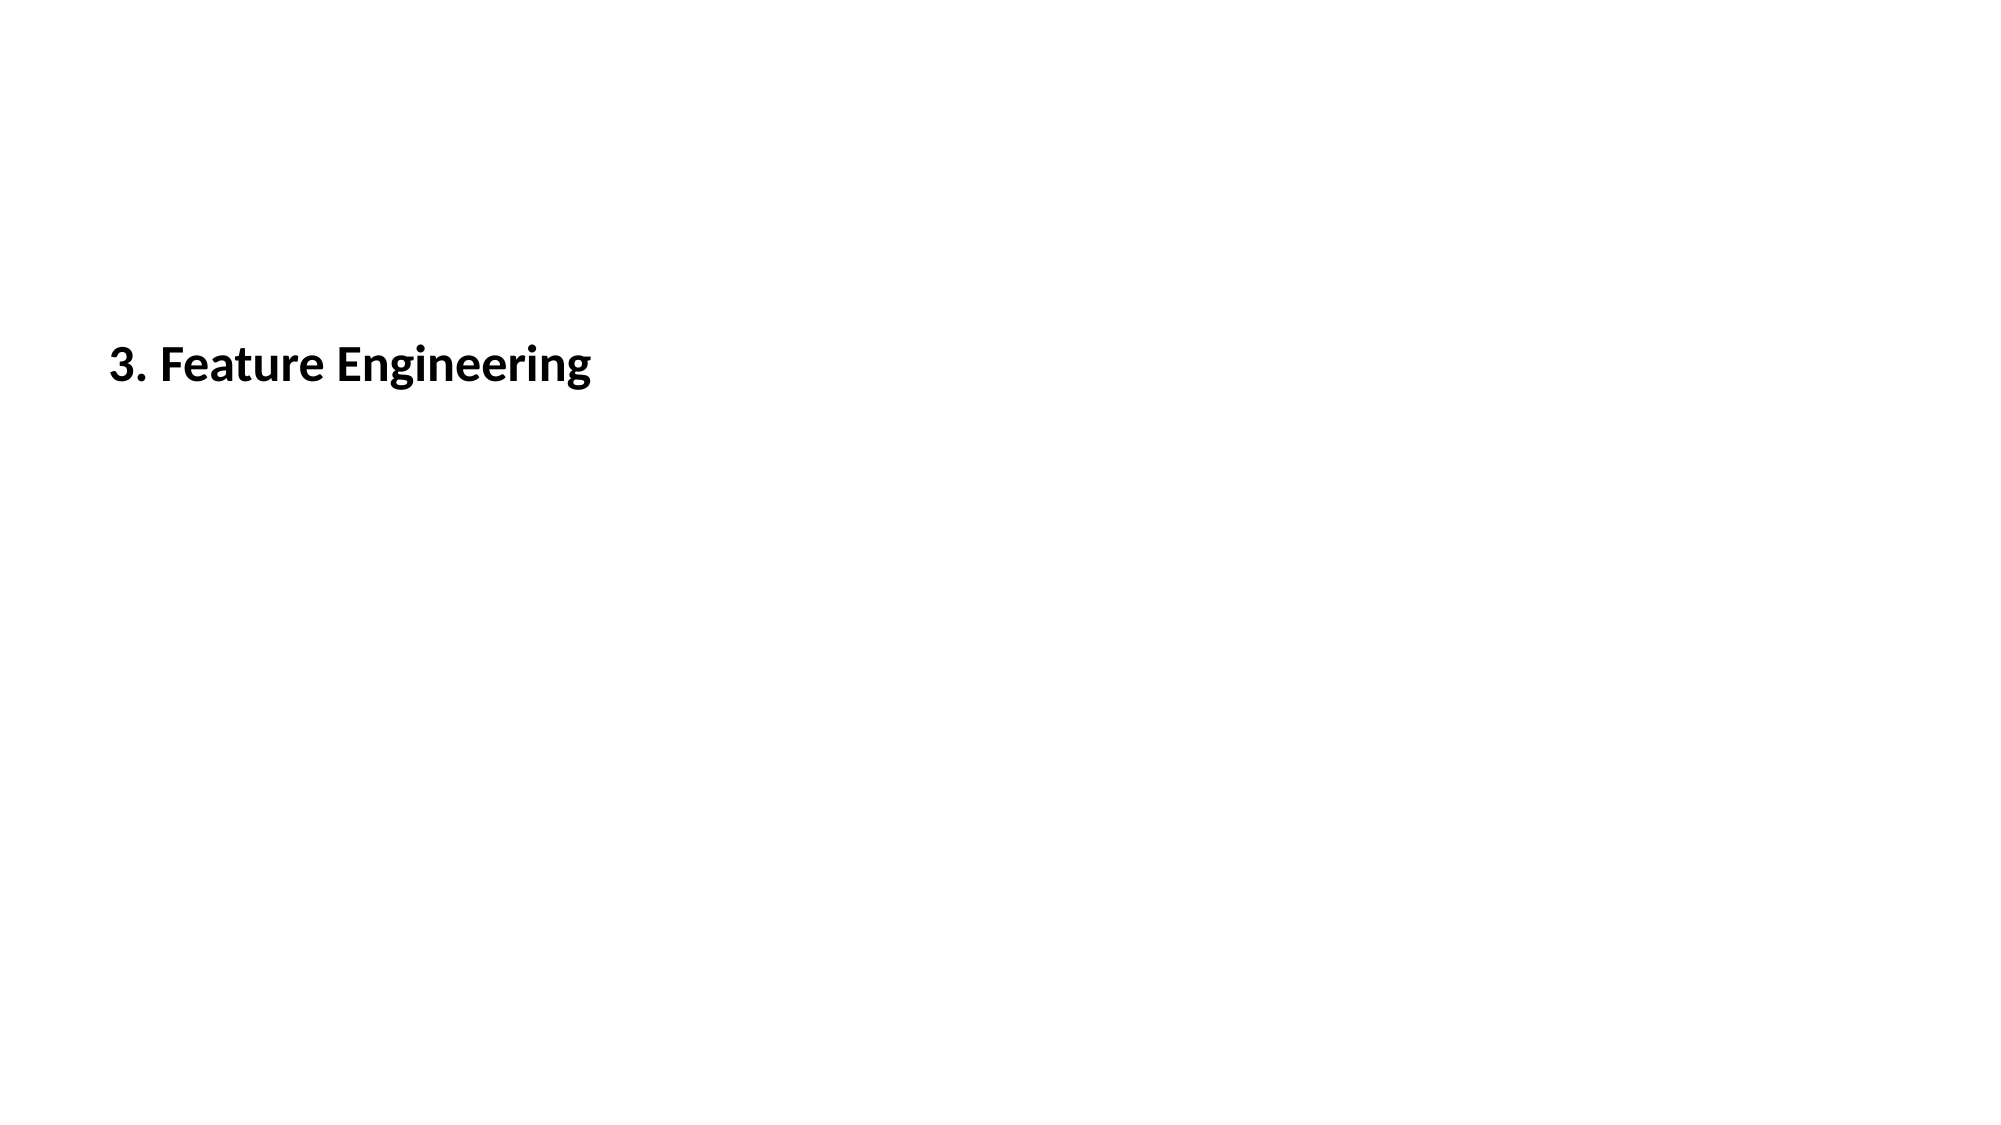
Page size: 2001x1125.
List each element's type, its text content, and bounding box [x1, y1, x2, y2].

text_box 3. Feature Engineering [93, 314, 1924, 500]
